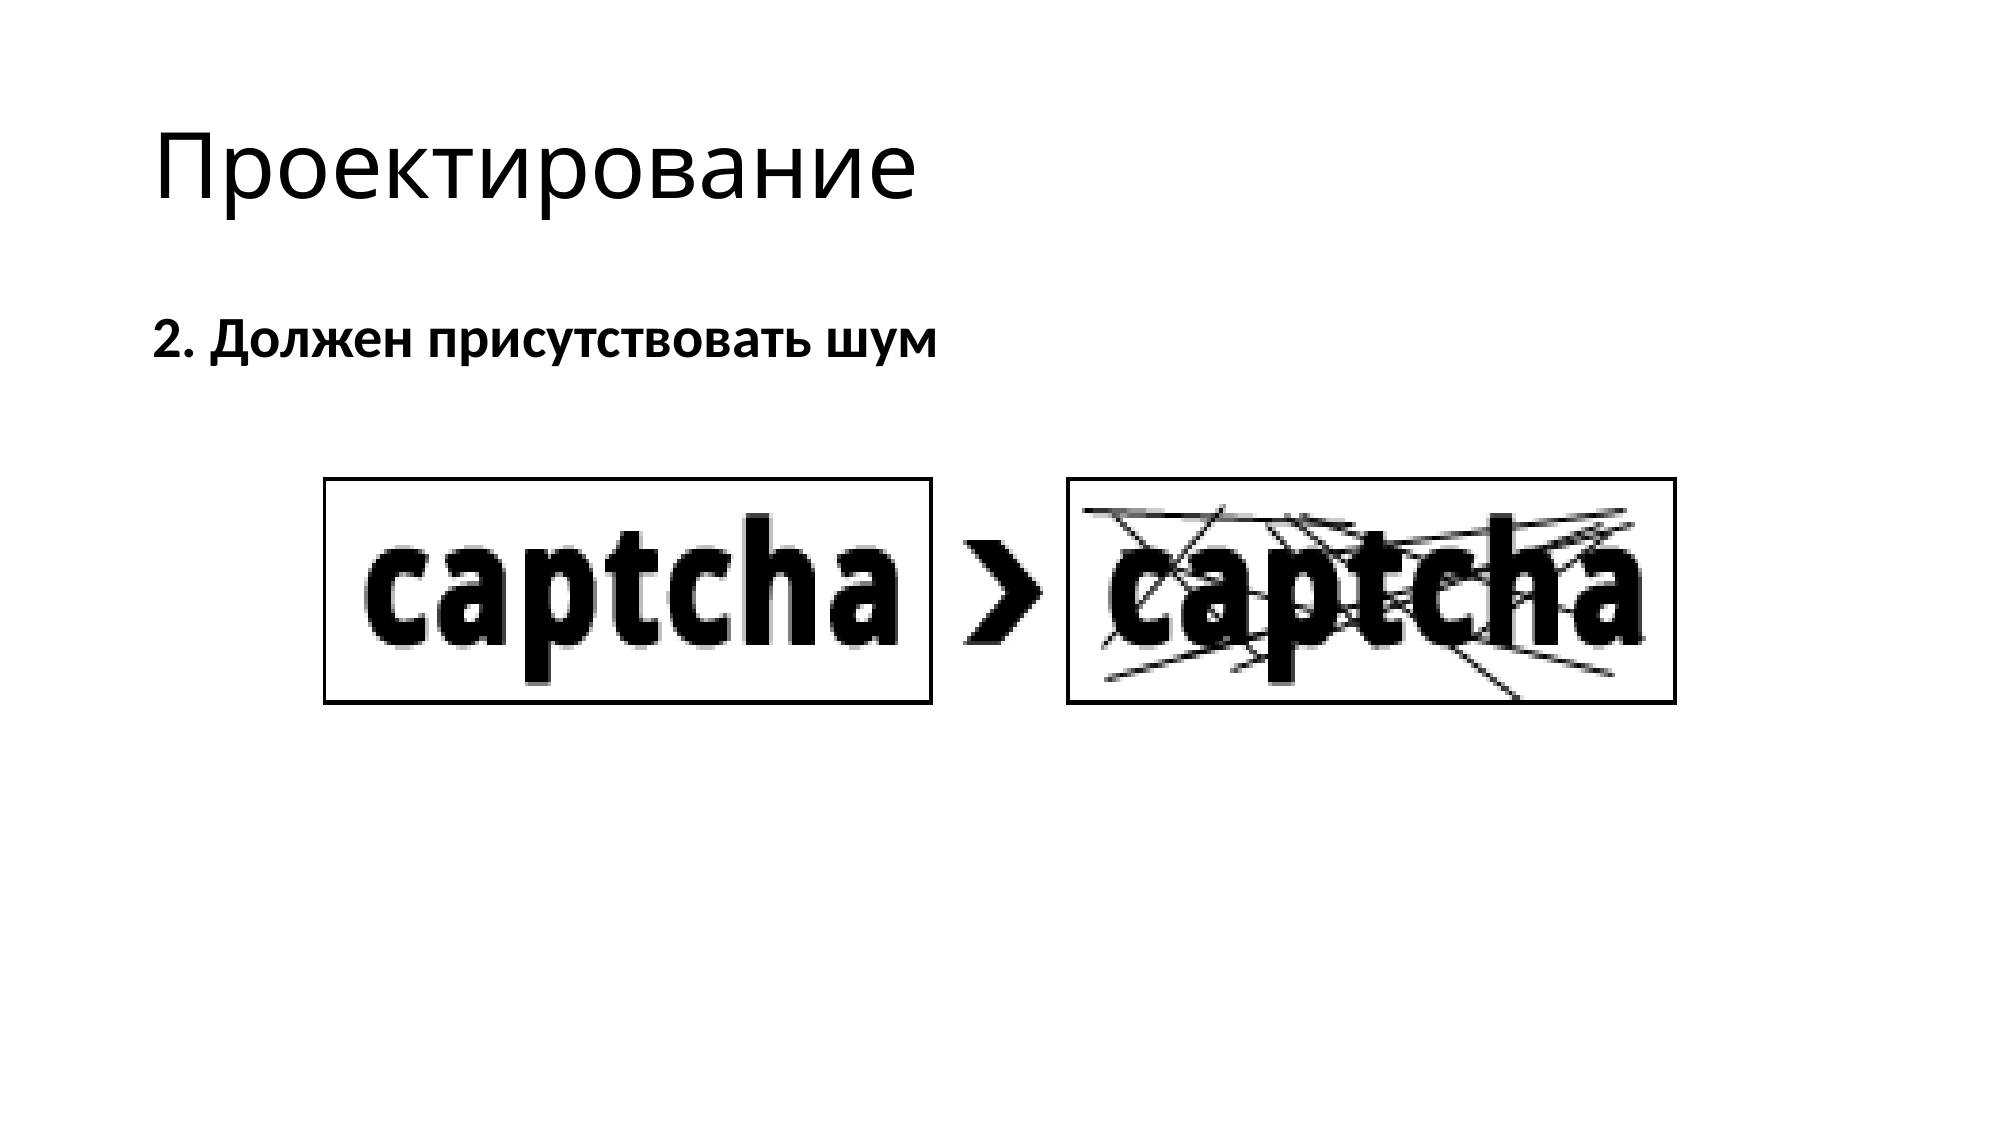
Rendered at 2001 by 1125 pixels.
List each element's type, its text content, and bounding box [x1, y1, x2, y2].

picture [323, 477, 1677, 705]
list 2. Должен присутствовать шум [137, 299, 1863, 1014]
title Проектирование [137, 59, 1863, 278]
